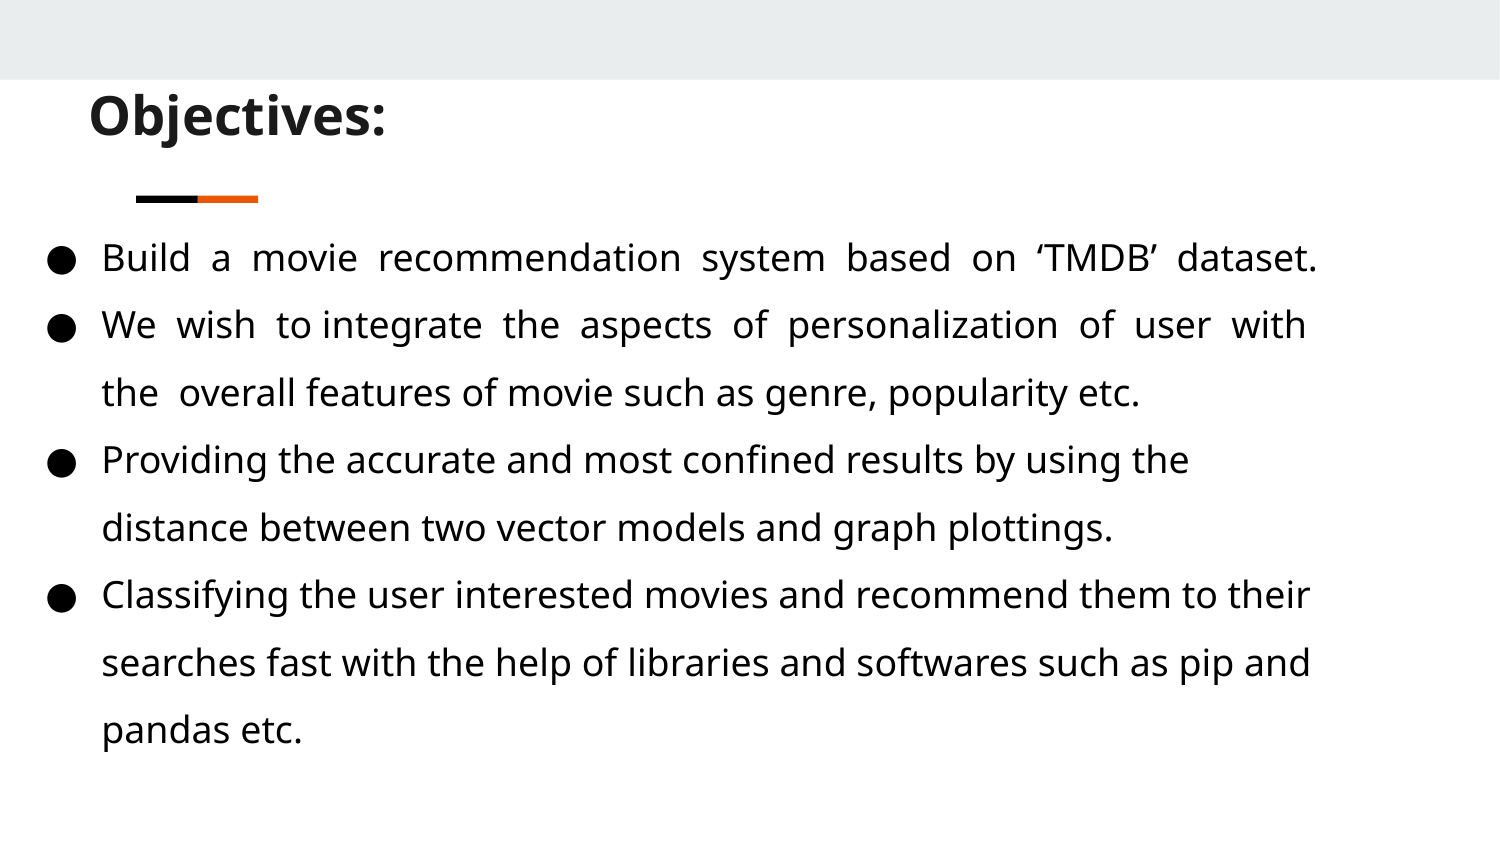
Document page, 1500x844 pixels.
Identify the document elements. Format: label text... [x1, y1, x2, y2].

text_box Objectives: [73, 65, 1335, 118]
text_box Build a movie recommendation system based on ‘TMDB’ dataset. We wish to integrate the aspects of personalization of user with the overall features of movie such as genre, popularity etc. Providing the accurate and most confined results by using the distance between two vector models and graph plottings. Classifying the user interested movies and recommend them to their searches fast with the help of libraries and softwares such as pip and pandas etc. [11, 118, 1361, 623]
